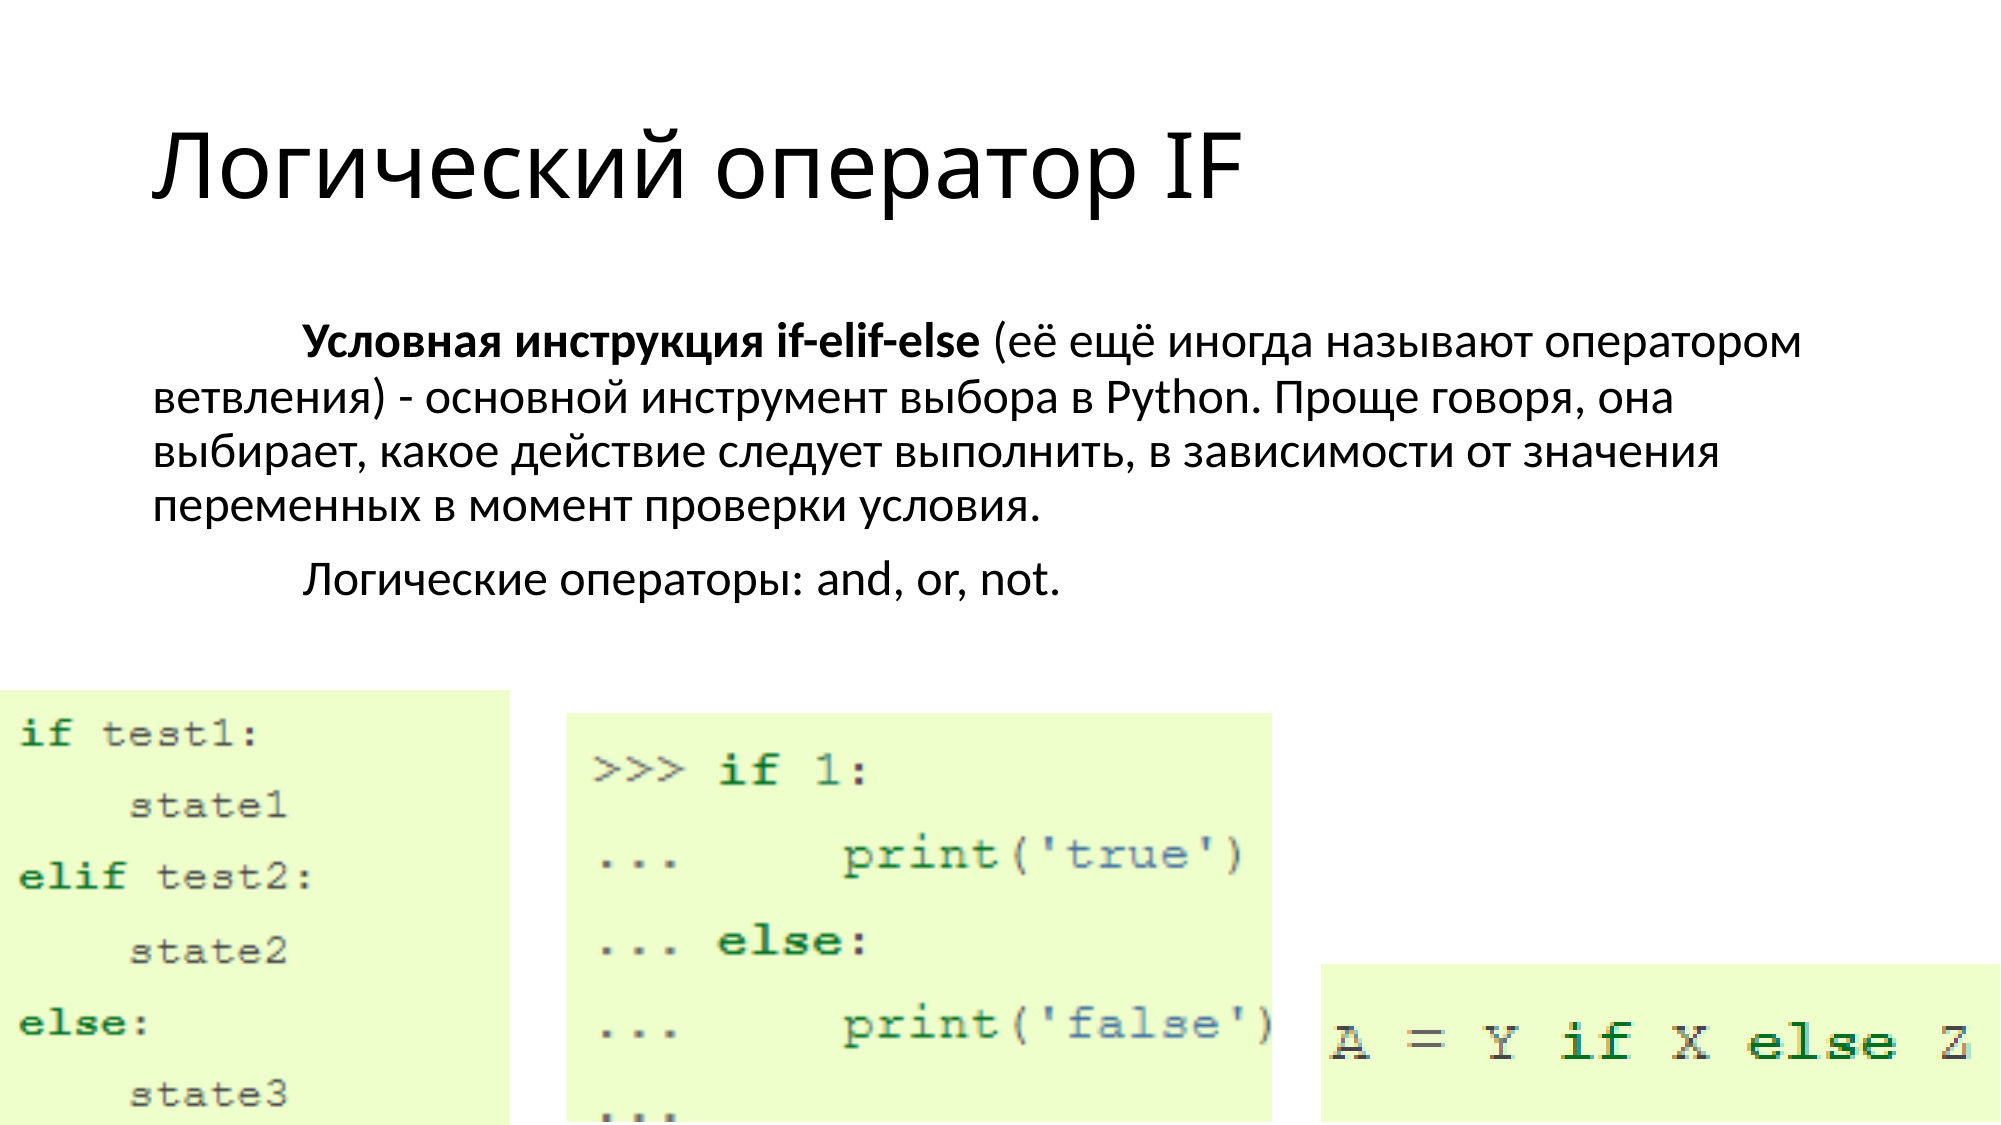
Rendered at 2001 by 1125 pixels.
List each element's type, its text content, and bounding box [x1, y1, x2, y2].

picture [0, 690, 510, 1125]
picture [566, 713, 1273, 1122]
list Условная инструкция if-elif-else (её ещё иногда называют оператором ветвления) - основной инструмент выбора в Python. Проще говоря, она выбирает, какое действие следует выполнить, в зависимости от значения переменных в момент проверки условия. Логические операторы: and, or, not. [137, 299, 1863, 1014]
picture [1321, 964, 2000, 1122]
title Логический оператор IF [137, 59, 1863, 278]
